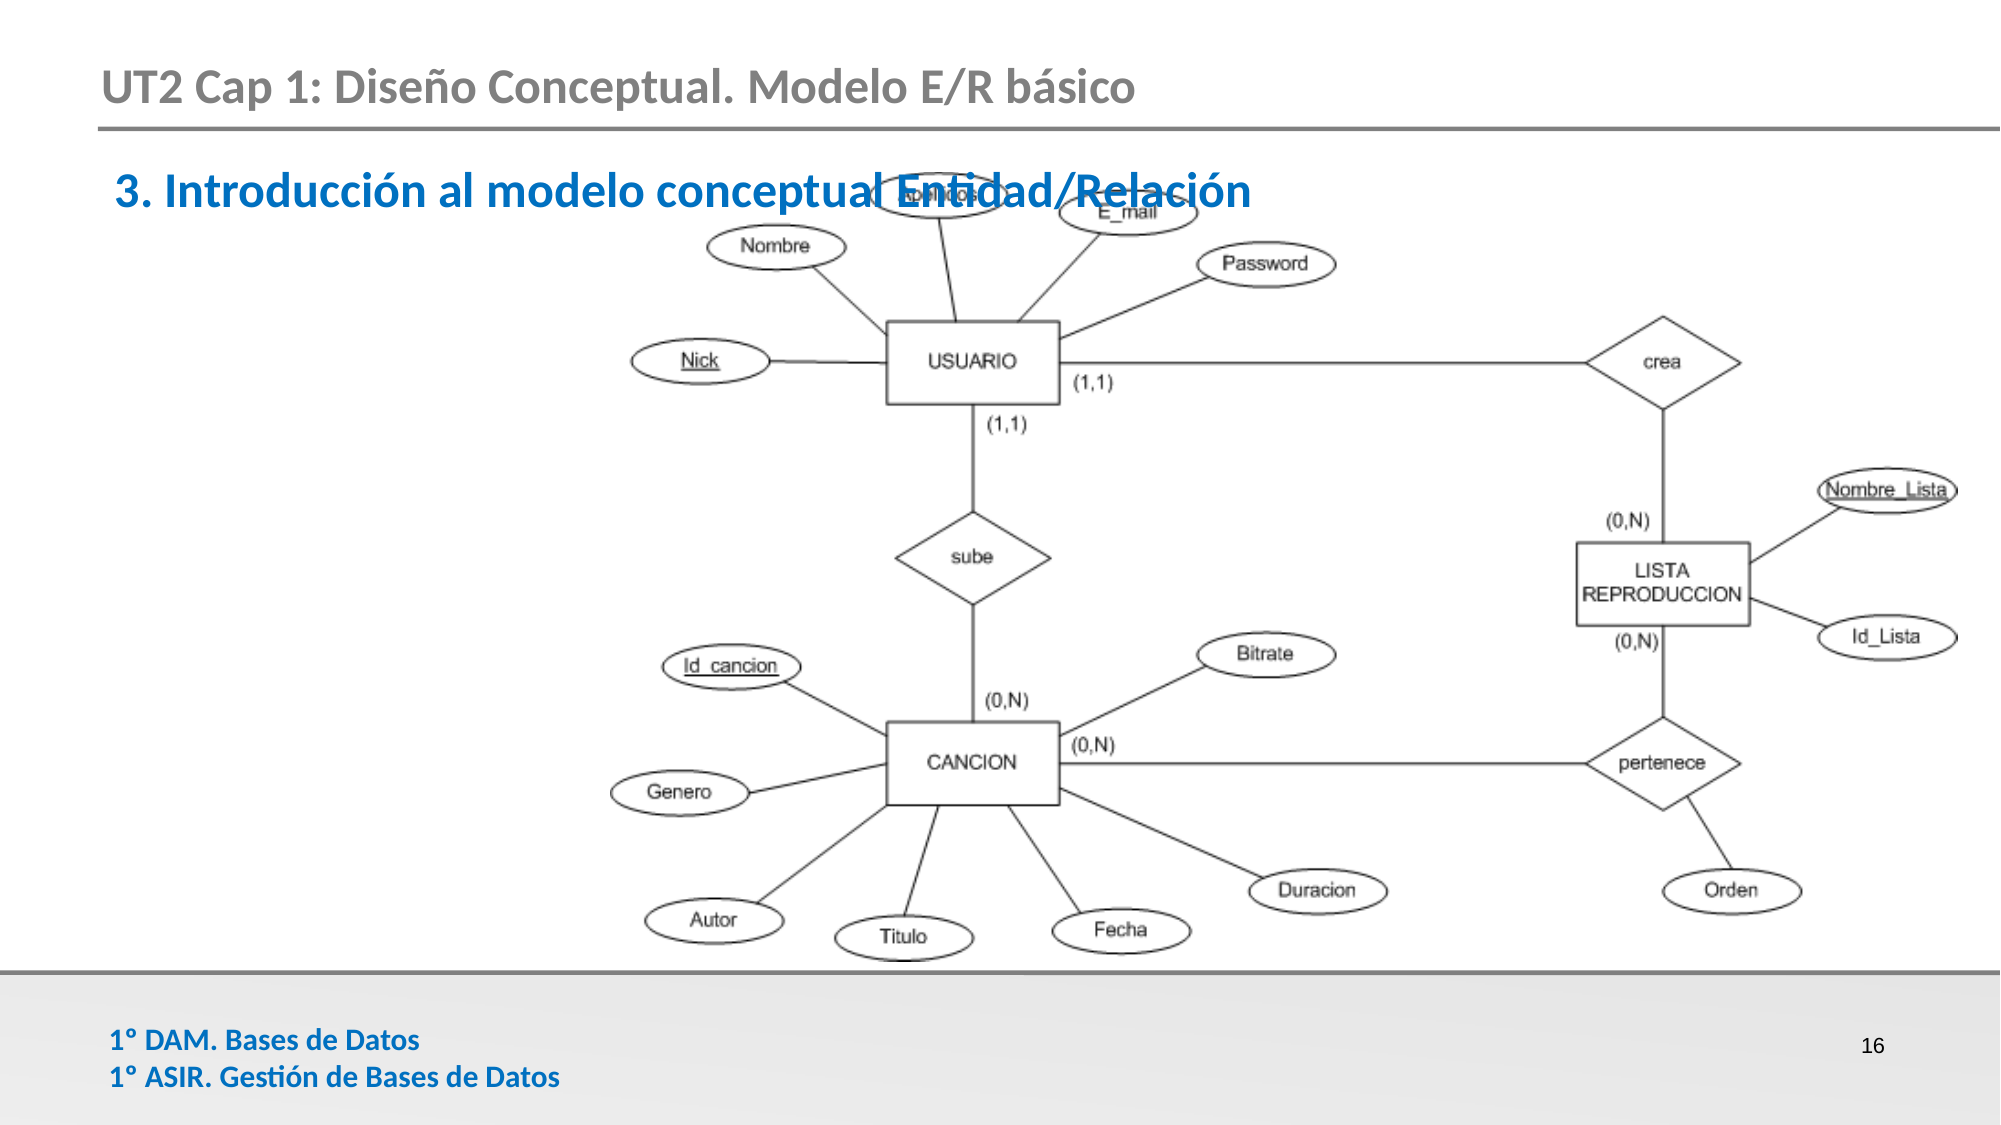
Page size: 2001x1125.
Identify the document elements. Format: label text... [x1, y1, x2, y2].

slide_number 16 [1433, 1024, 1901, 1103]
picture [609, 172, 1958, 962]
picture [0, 975, 2000, 1125]
list 3. Introducción al modelo conceptual Entidad/Relación [99, 149, 1898, 238]
